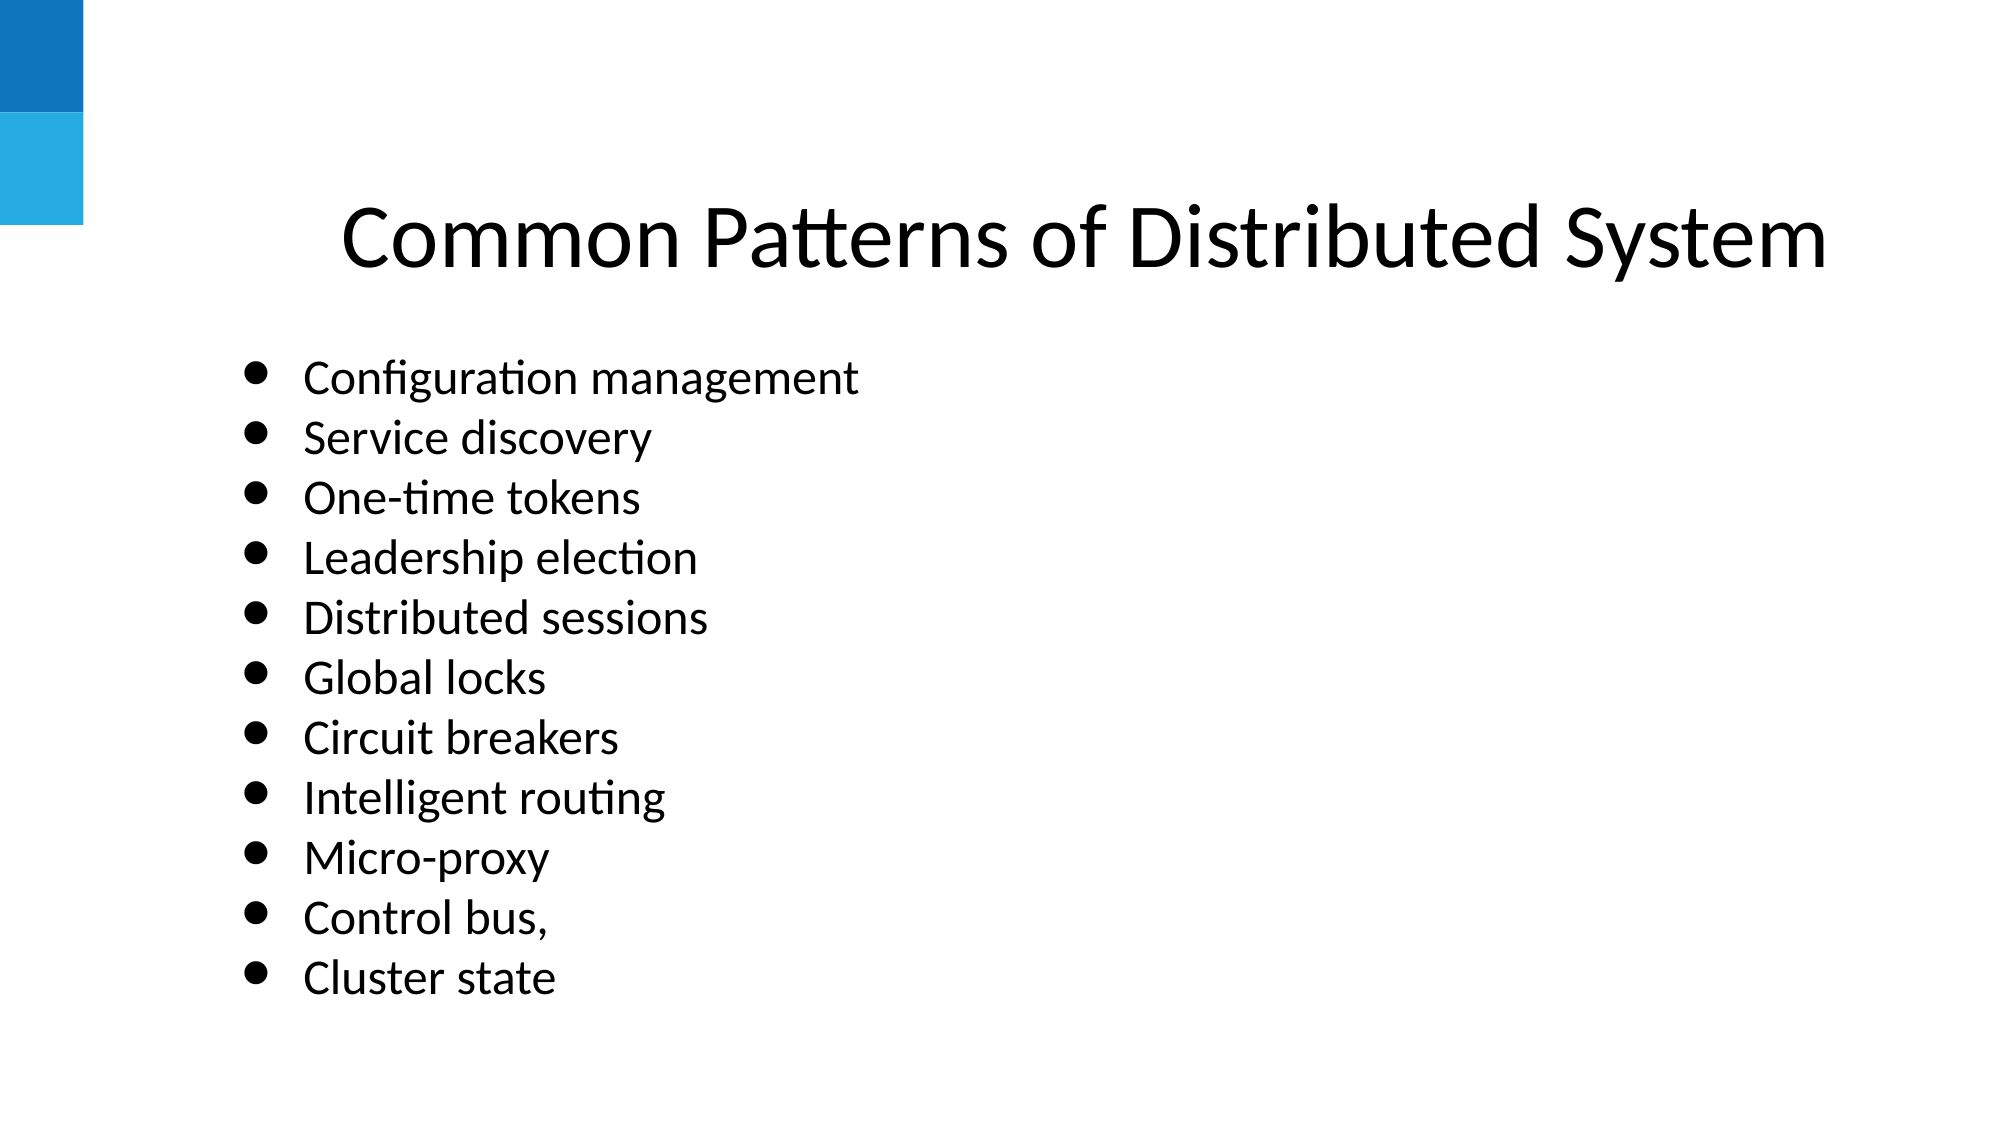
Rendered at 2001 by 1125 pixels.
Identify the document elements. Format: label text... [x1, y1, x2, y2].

text_box Configuration management Service discovery One-time tokens Leadership election Distributed sessions Global locks Circuit breakers Intelligent routing Micro-proxy Control bus, Cluster state [213, 329, 1903, 1105]
text_box Common Patterns of Distributed System [241, 162, 1932, 299]
